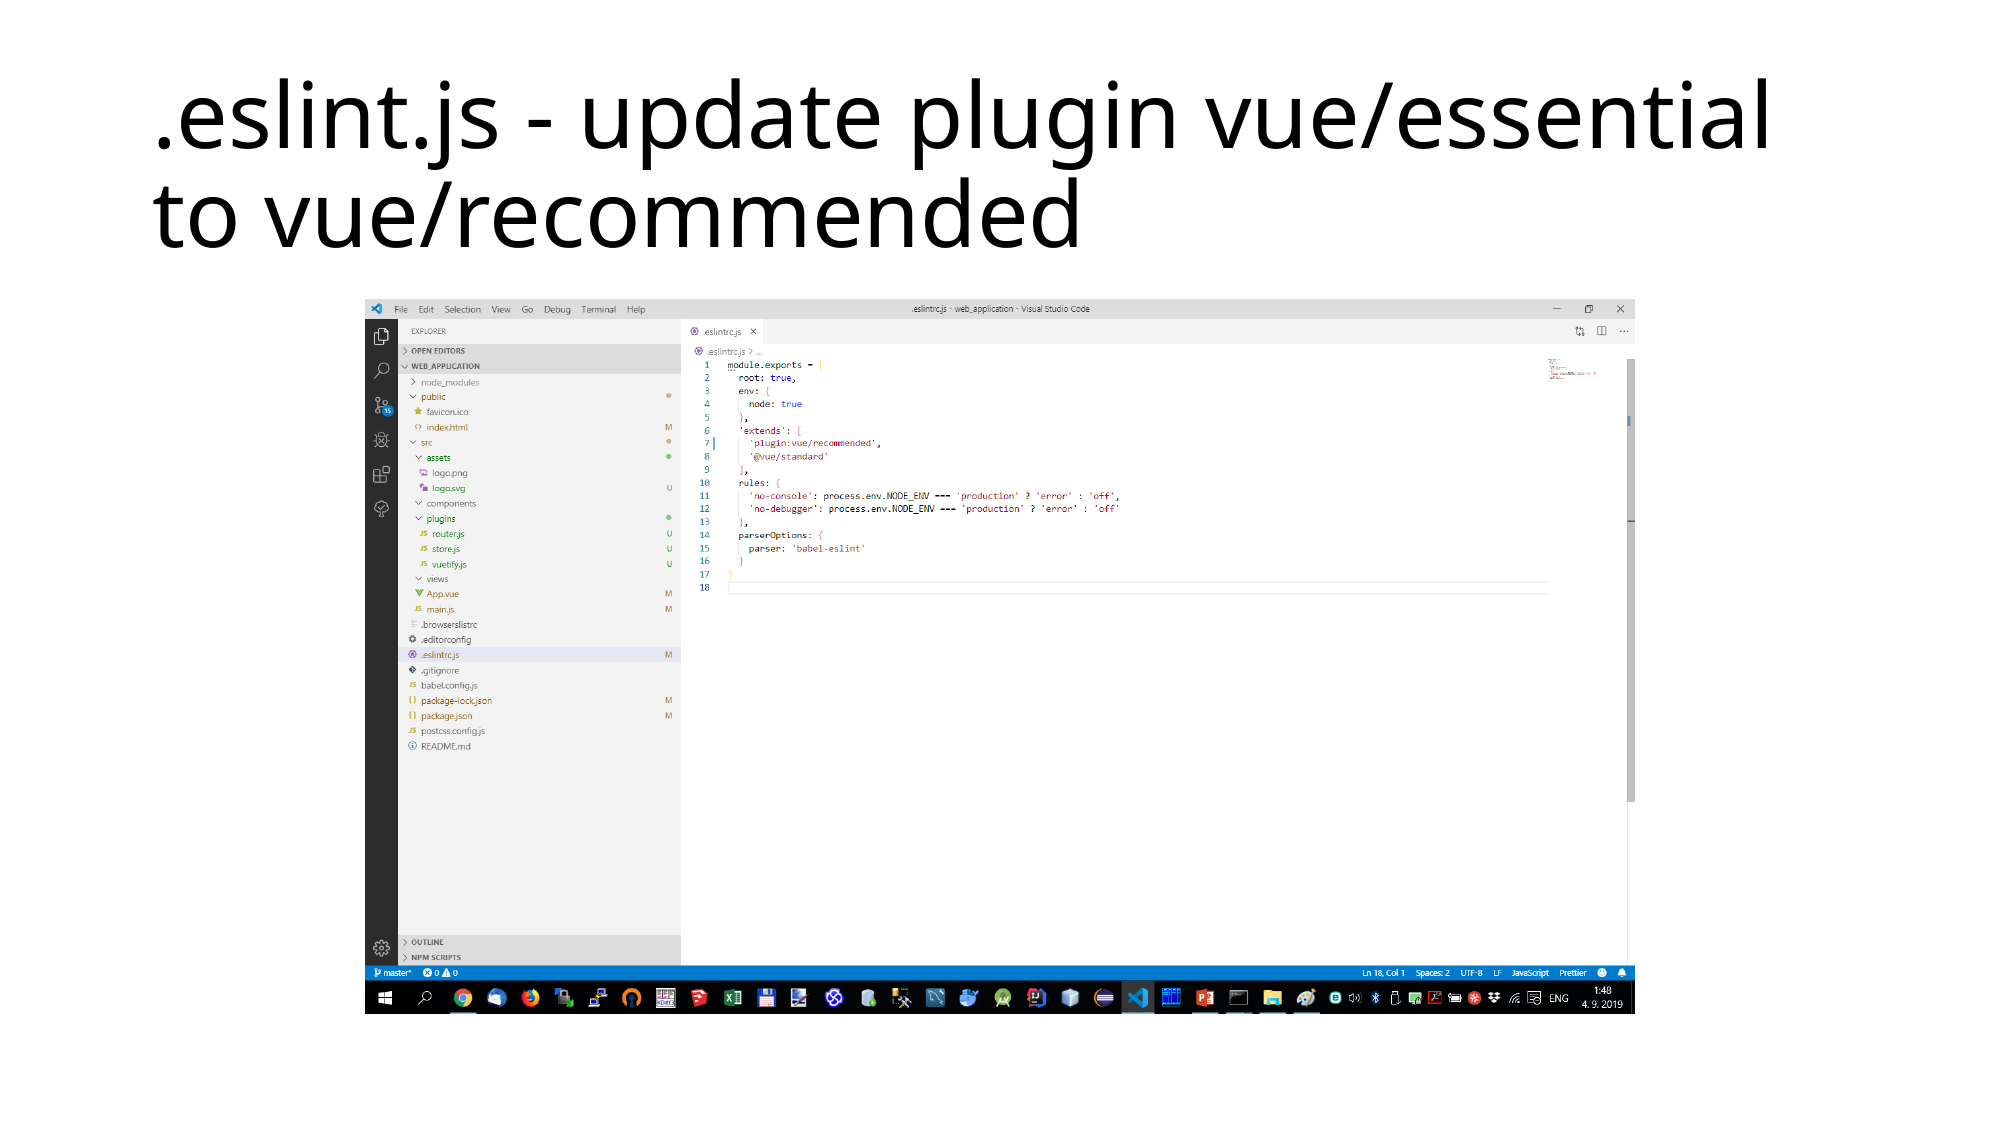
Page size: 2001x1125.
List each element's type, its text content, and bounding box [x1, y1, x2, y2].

title .eslint.js - update plugin vue/essential to vue/recommended [137, 59, 1863, 278]
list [365, 299, 1635, 1014]
